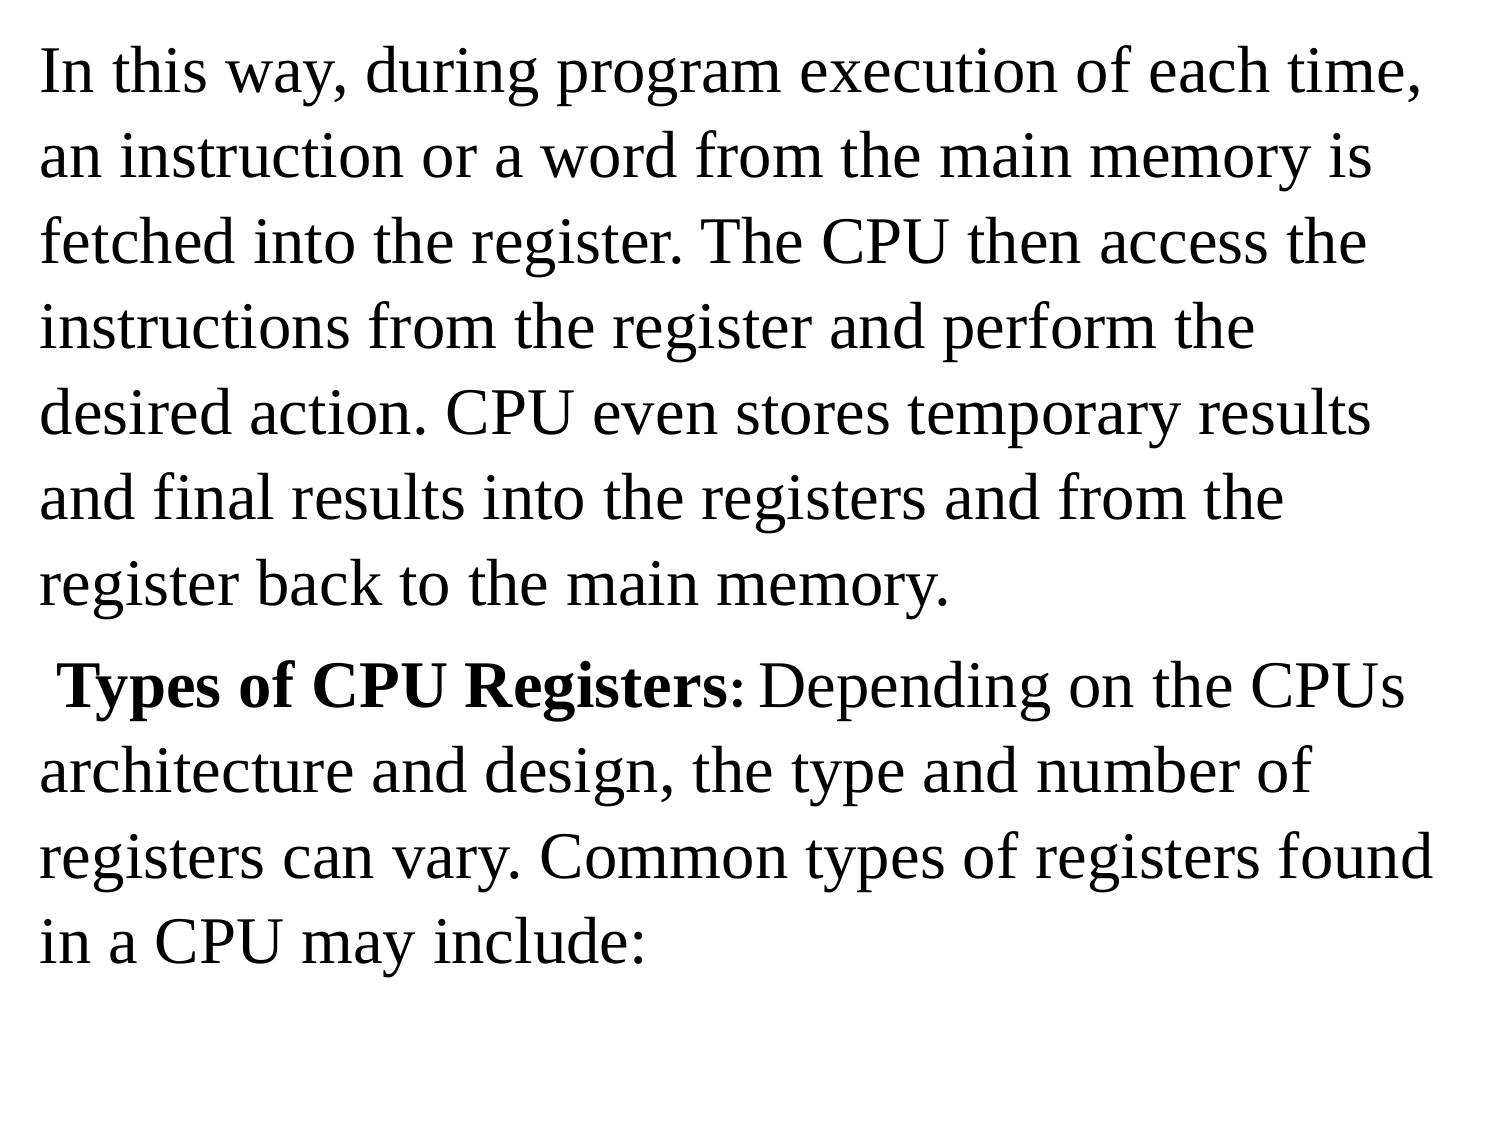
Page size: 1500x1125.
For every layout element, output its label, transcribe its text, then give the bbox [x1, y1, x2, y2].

text_box In this way, during program execution of each time, an instruction or a word from the main memory is fetched into the register. The CPU then access the instructions from the register and perform the desired action. CPU even stores temporary results and final results into the registers and from the register back to the main memory. Types of CPU Registers: Depending on the CPUs architecture and design, the type and number of registers can vary. Common types of registers found in a CPU may include: [24, 12, 1475, 985]
